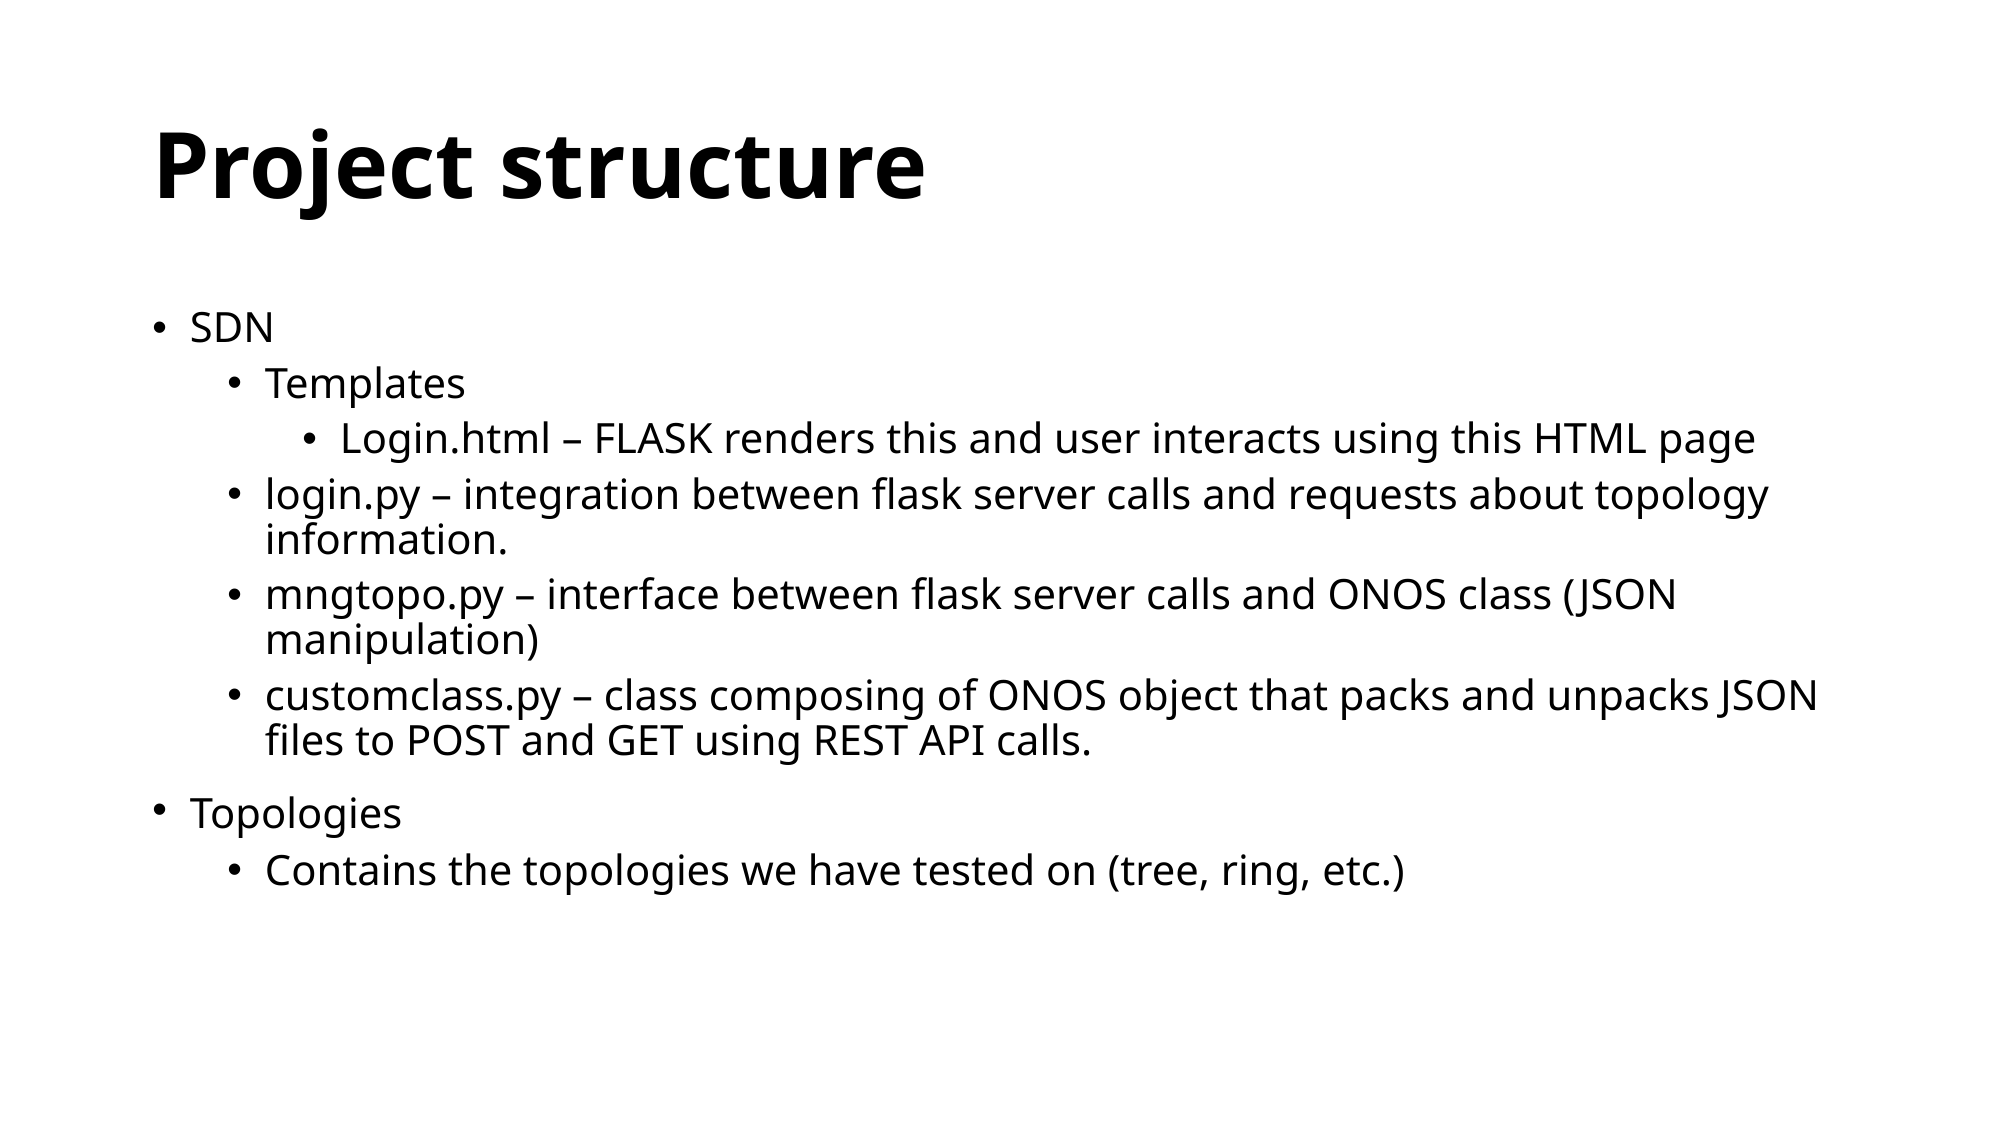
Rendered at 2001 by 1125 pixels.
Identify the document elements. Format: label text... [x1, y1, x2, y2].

title Project structure [137, 59, 1863, 278]
list SDN Templates Login.html – FLASK renders this and user interacts using this HTML page login.py – integration between flask server calls and requests about topology information. mngtopo.py – interface between flask server calls and ONOS class (JSON manipulation) customclass.py – class composing of ONOS object that packs and unpacks JSON files to POST and GET using REST API calls. Topologies Contains the topologies we have tested on (tree, ring, etc.) [137, 299, 1863, 1014]
